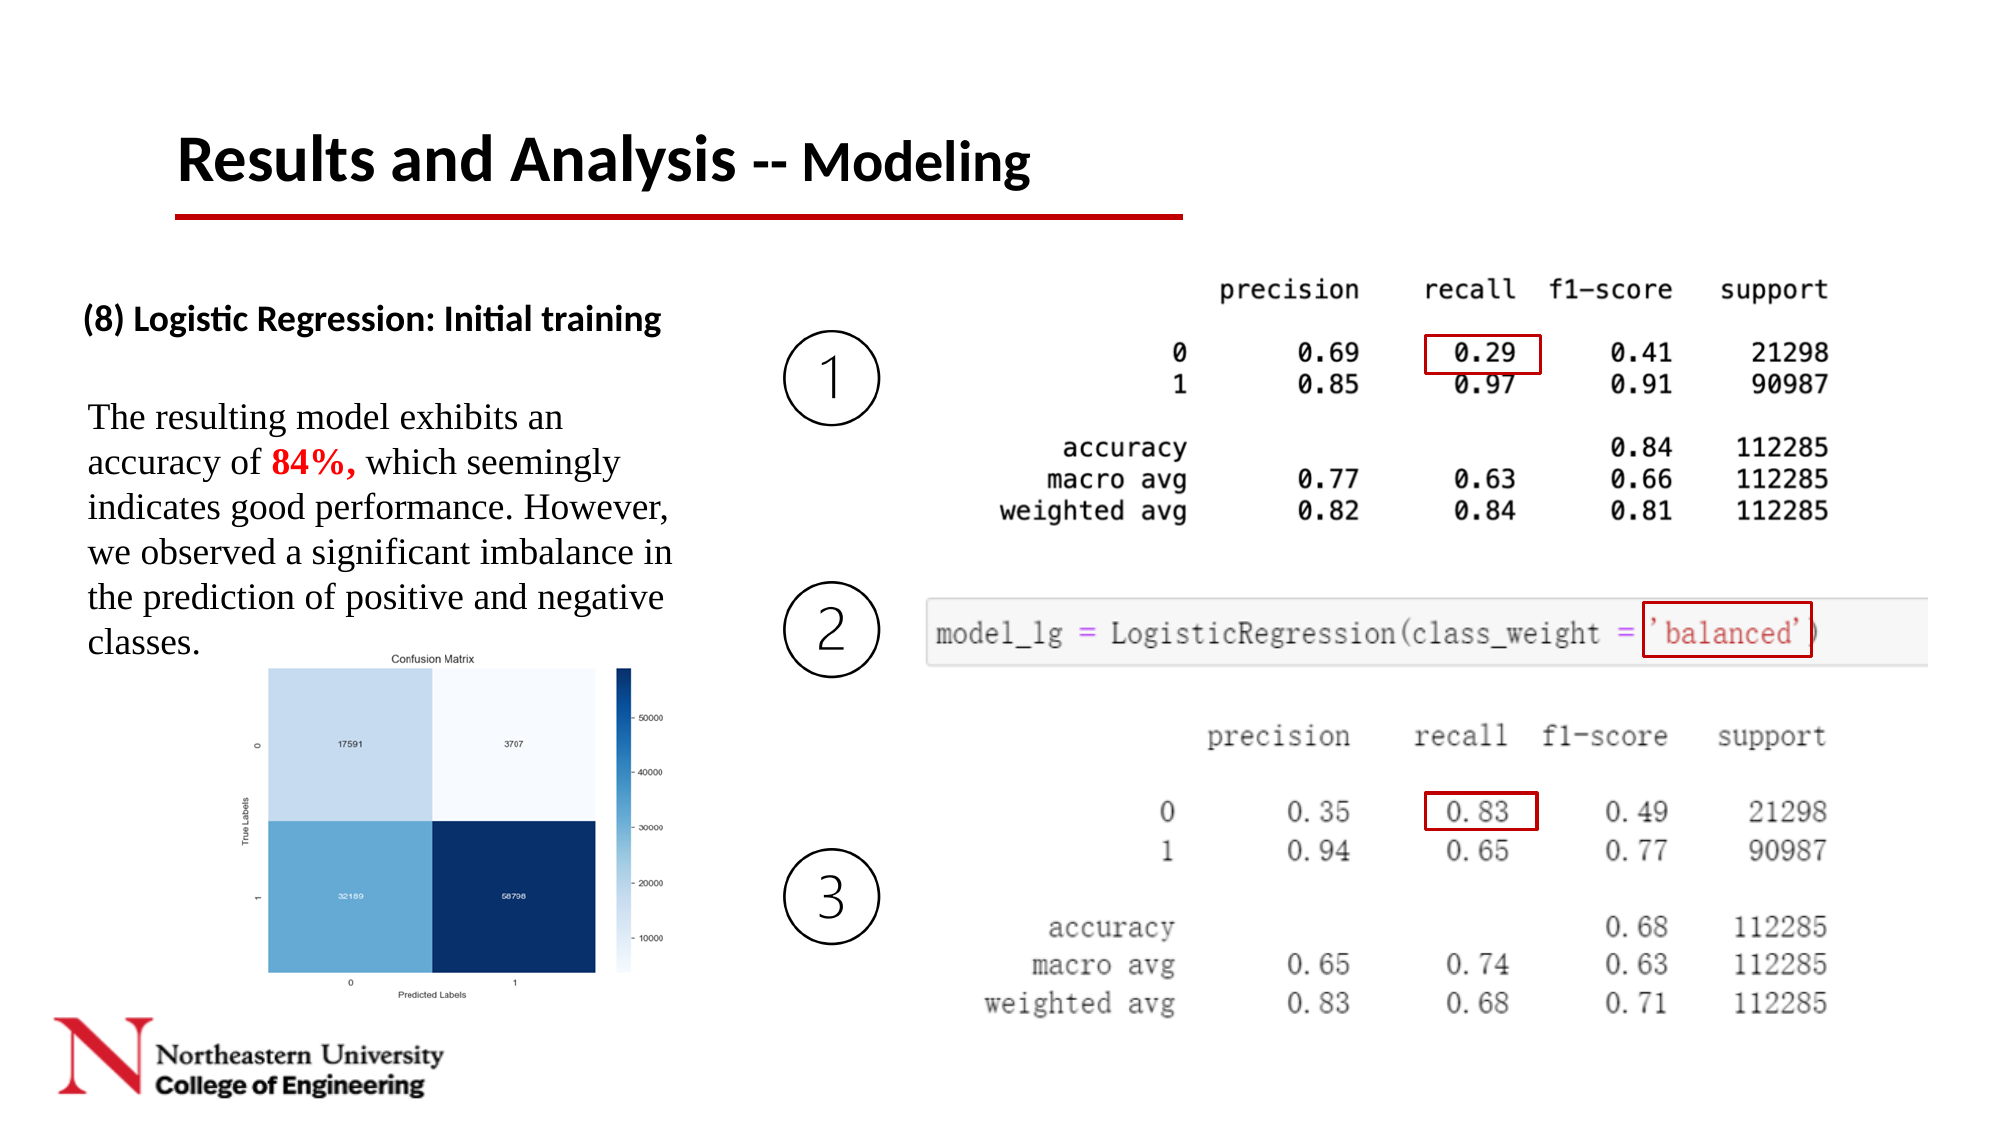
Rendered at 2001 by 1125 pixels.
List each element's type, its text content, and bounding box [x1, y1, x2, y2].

picture [770, 317, 893, 439]
text_box Results and Analysis -- Modeling [162, 107, 1838, 203]
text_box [977, 263, 1871, 557]
picture [770, 835, 893, 958]
picture [49, 651, 696, 1110]
text_box (8) Logistic Regression: Initial training [67, 286, 977, 347]
text_box The resulting model exhibits an accuracy of 84%, which seemingly indicates good performance. However, we observed a significant imbalance in the prediction of positive and negative classes. [72, 384, 719, 670]
picture [920, 590, 1928, 669]
picture [770, 568, 893, 691]
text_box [958, 702, 1893, 1059]
